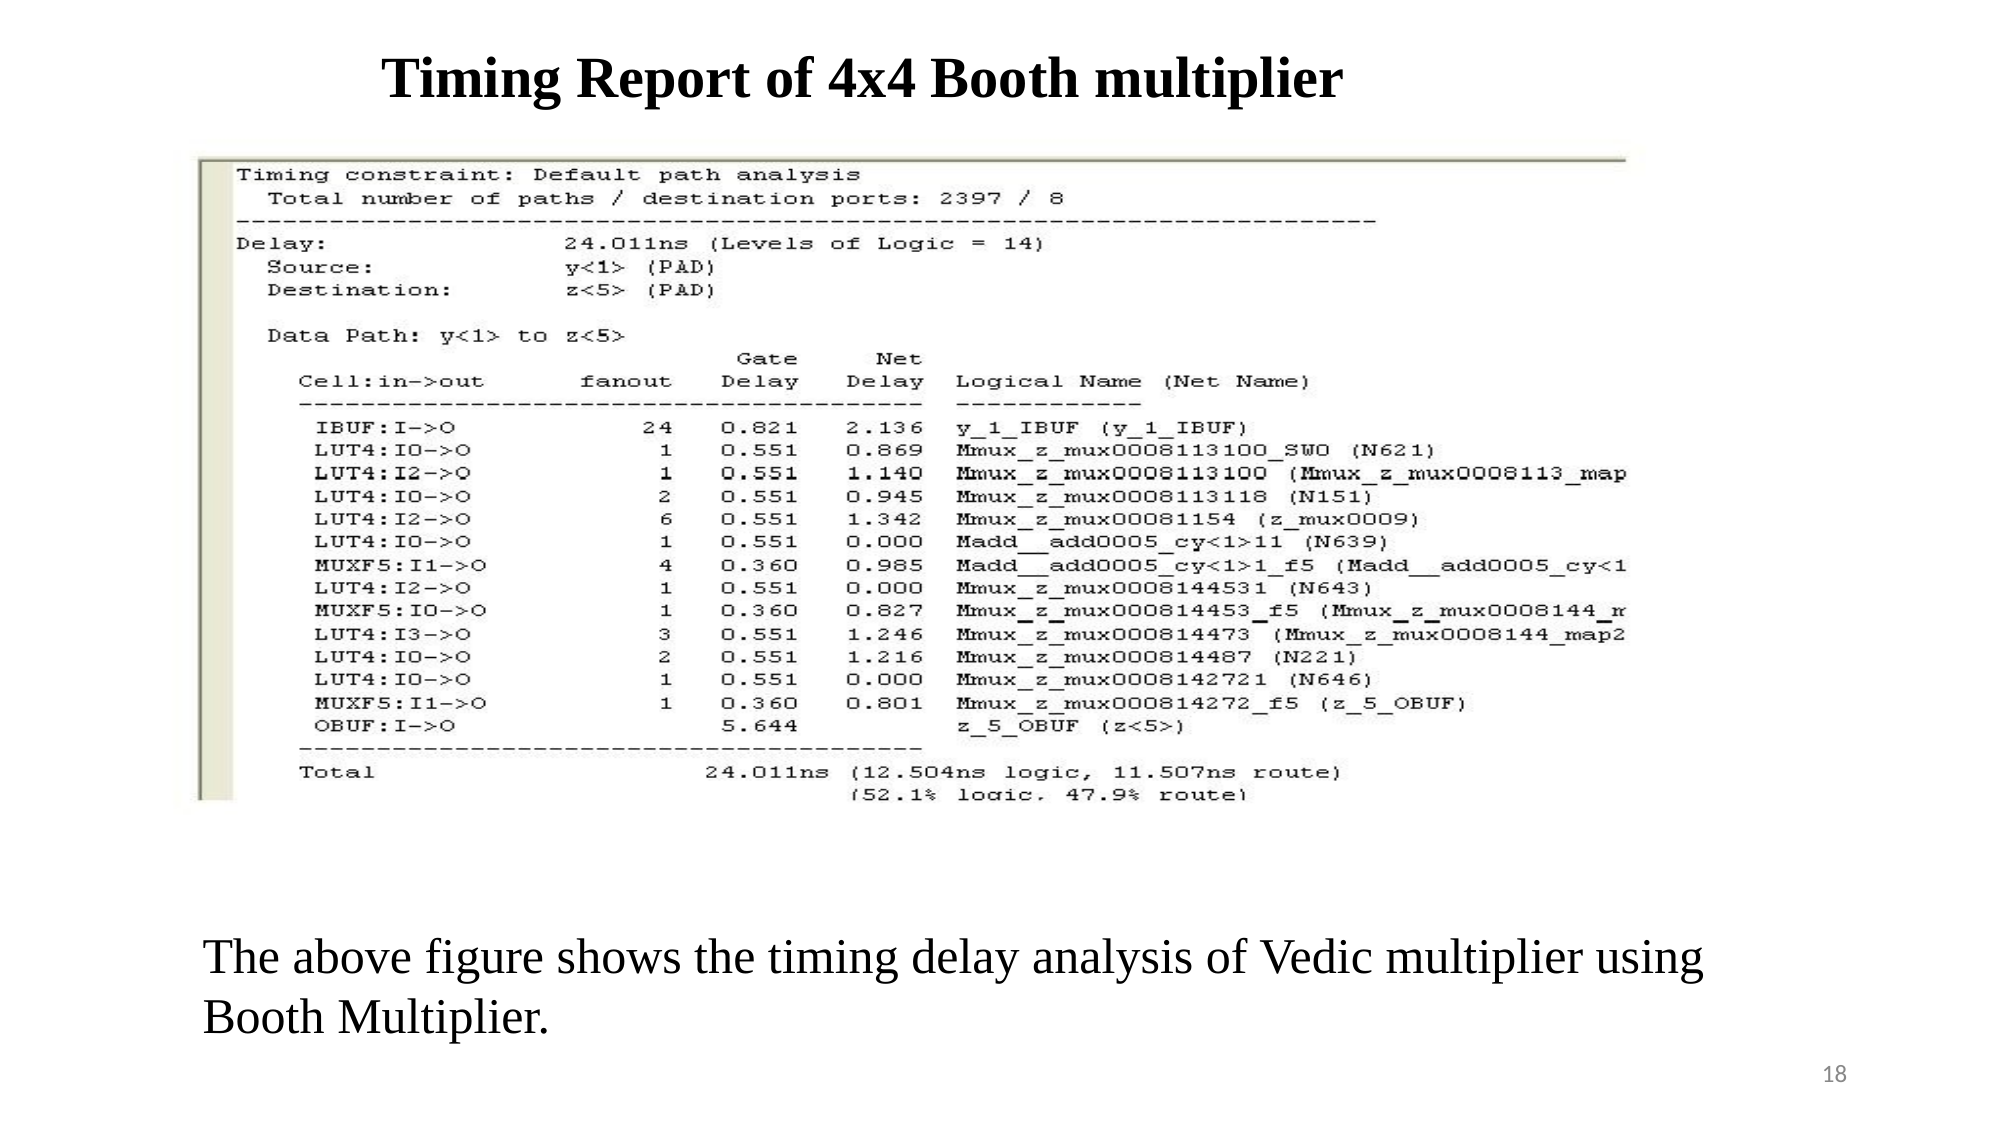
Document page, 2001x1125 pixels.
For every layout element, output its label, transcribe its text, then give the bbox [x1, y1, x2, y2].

text_box The above figure shows the timing delay analysis of Vedic multiplier using Booth Multiplier. [168, 915, 1806, 1051]
text_box Timing Report of 4x4 Booth multiplier [217, 31, 1522, 129]
slide_number 18 [1412, 1042, 1863, 1103]
picture [138, 132, 1697, 857]
